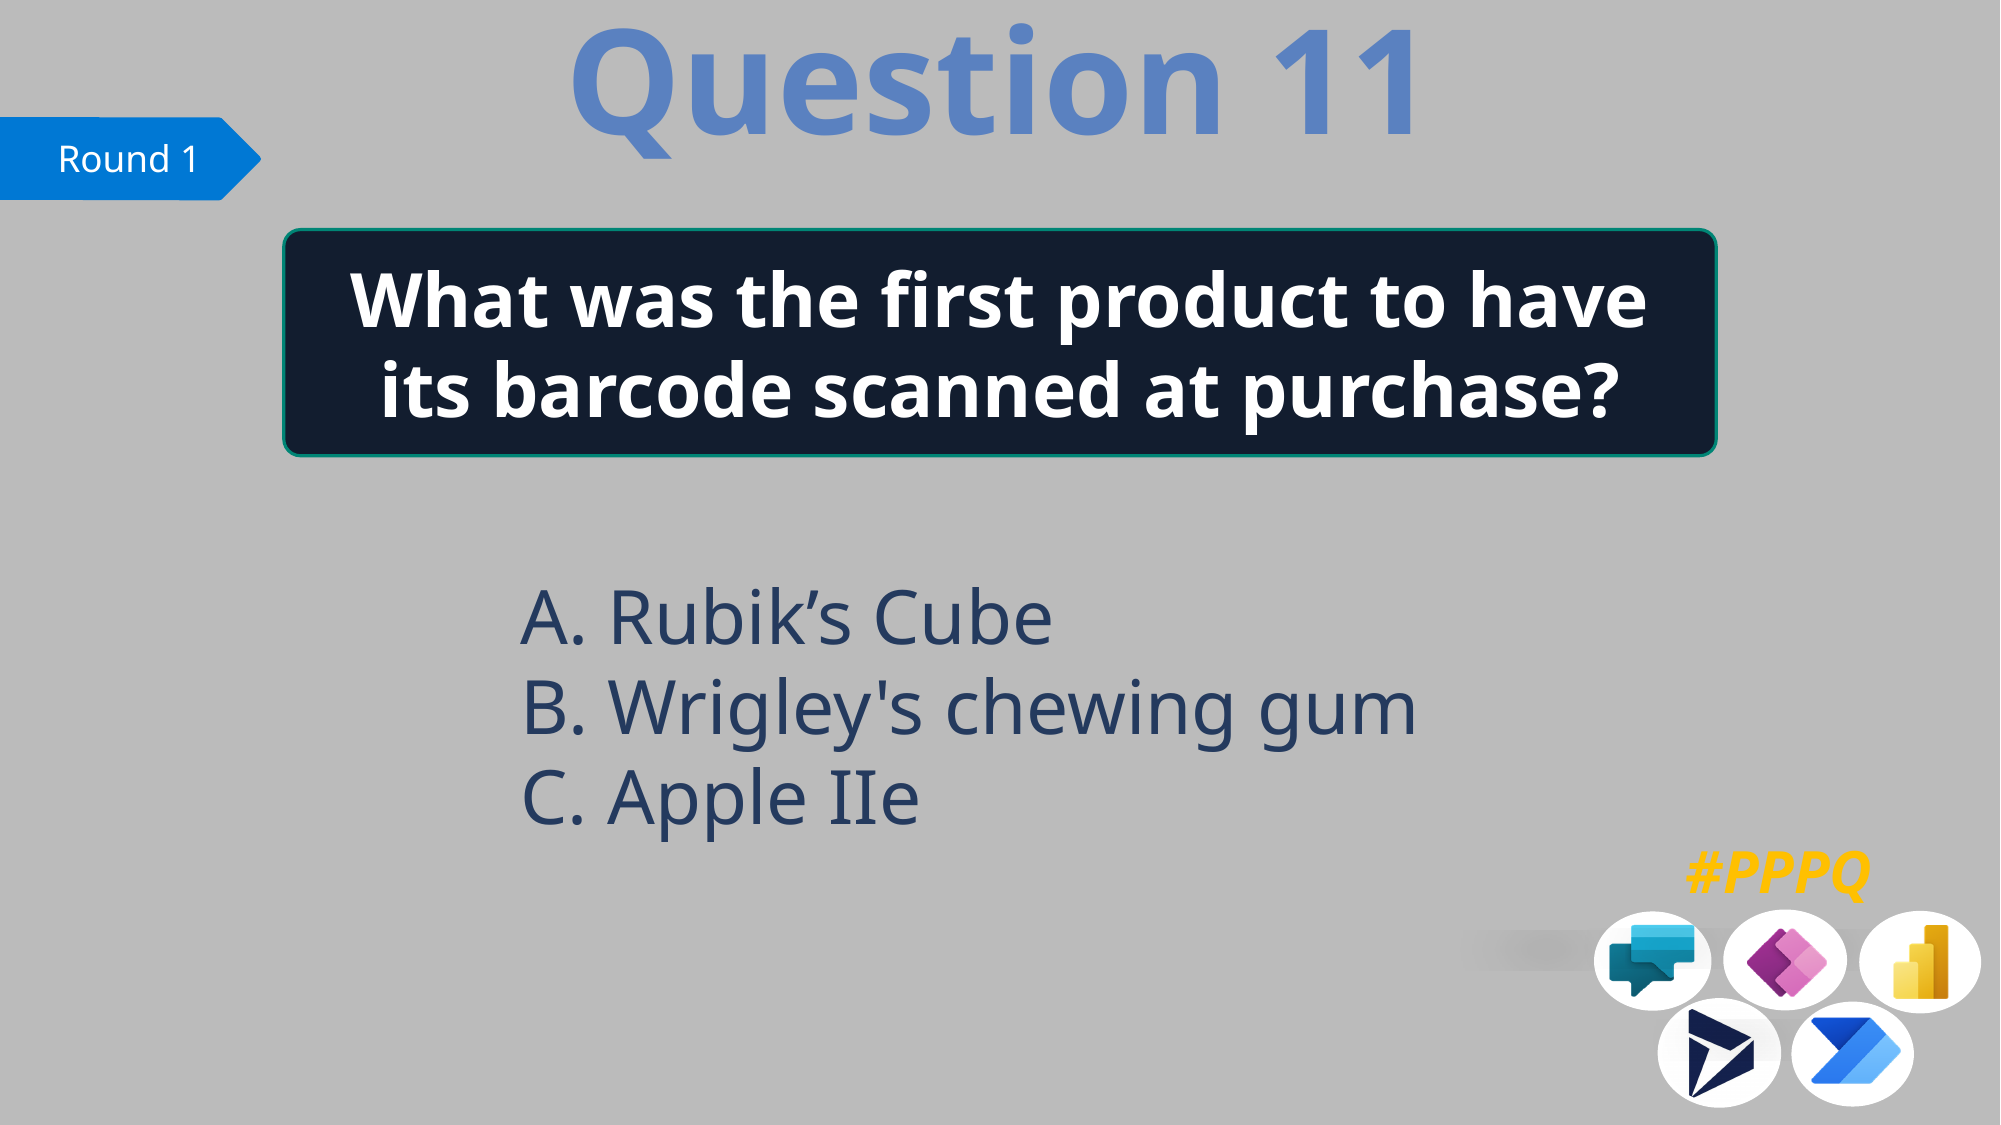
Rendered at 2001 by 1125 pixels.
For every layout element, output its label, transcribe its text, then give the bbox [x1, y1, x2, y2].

text_box Rubik’s Cube Wrigley's chewing gum Apple IIe [505, 562, 1495, 848]
text_box What was the first product to have its barcode scanned at purchase? [282, 228, 1718, 457]
picture [1594, 911, 1712, 1011]
picture [1723, 909, 1848, 1011]
picture [1663, 1003, 1776, 1103]
picture [1859, 910, 1982, 1014]
picture [1791, 1001, 1914, 1107]
text_box Question 11 [249, 0, 1750, 169]
